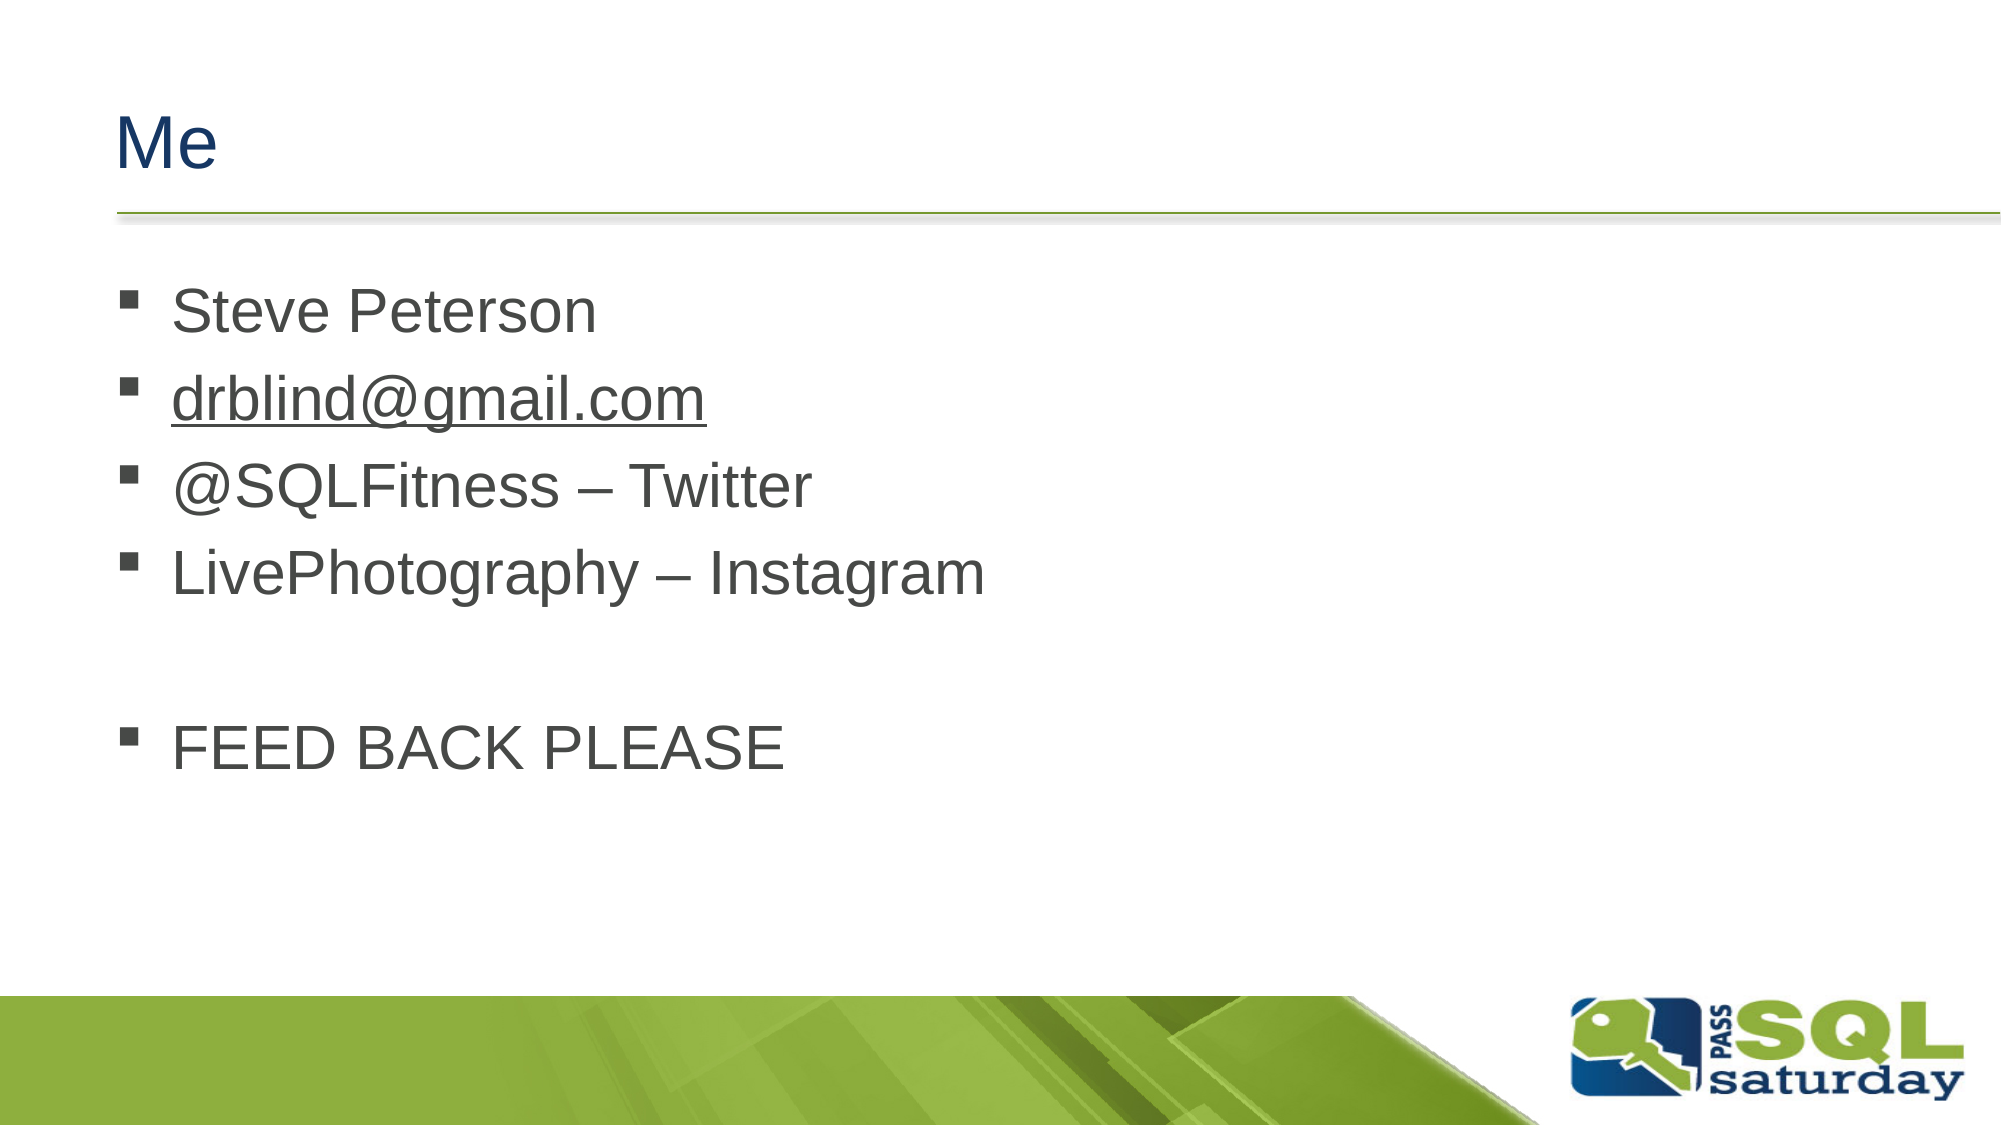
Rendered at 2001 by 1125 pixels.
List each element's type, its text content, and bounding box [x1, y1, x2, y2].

title Me [99, 45, 1900, 233]
list Steve Peterson drblind@gmail.com @SQLFitness – Twitter LivePhotography – Instagram FEED BACK PLEASE [99, 262, 1900, 1005]
picture [0, 969, 1977, 1125]
